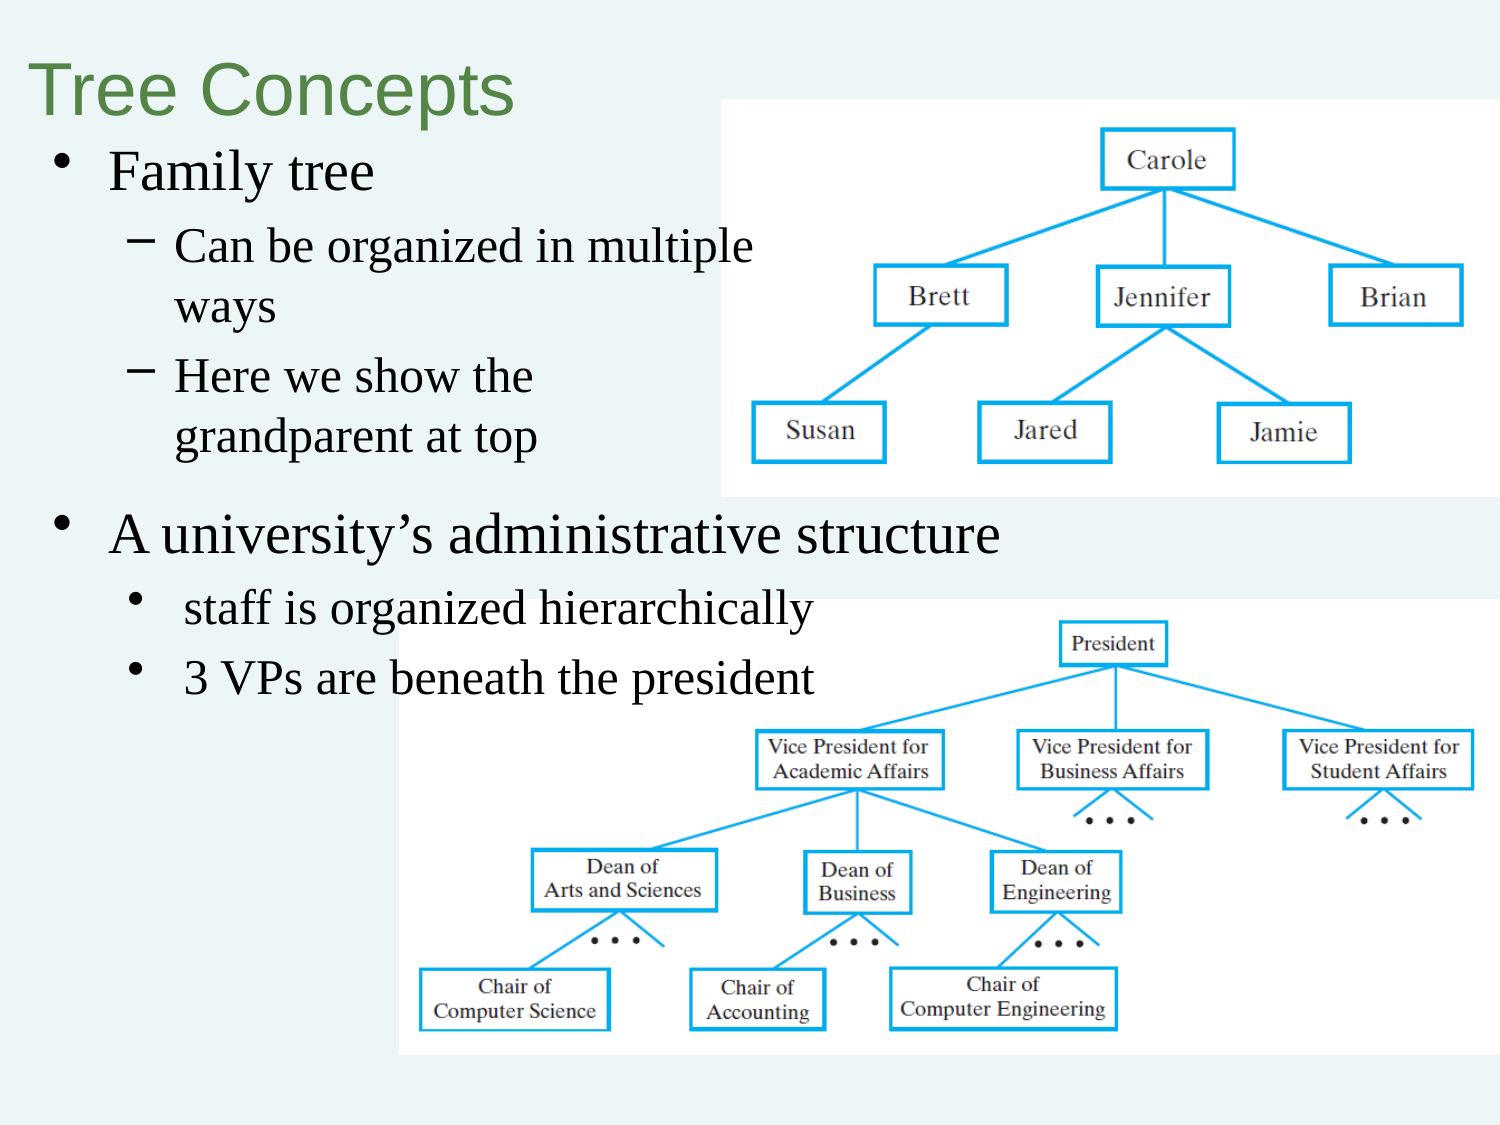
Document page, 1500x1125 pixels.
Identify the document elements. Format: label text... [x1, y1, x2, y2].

text_box Family tree Can be organized in multiple ways Here we show the grandparent at top [37, 125, 715, 225]
text_box A university’s administrative structure staff is organized hierarchically 3 VPs are beneath the president [37, 487, 1388, 588]
text_box Tree Concepts [12, 0, 1363, 200]
picture [399, 599, 1500, 1055]
picture [720, 99, 1500, 497]
